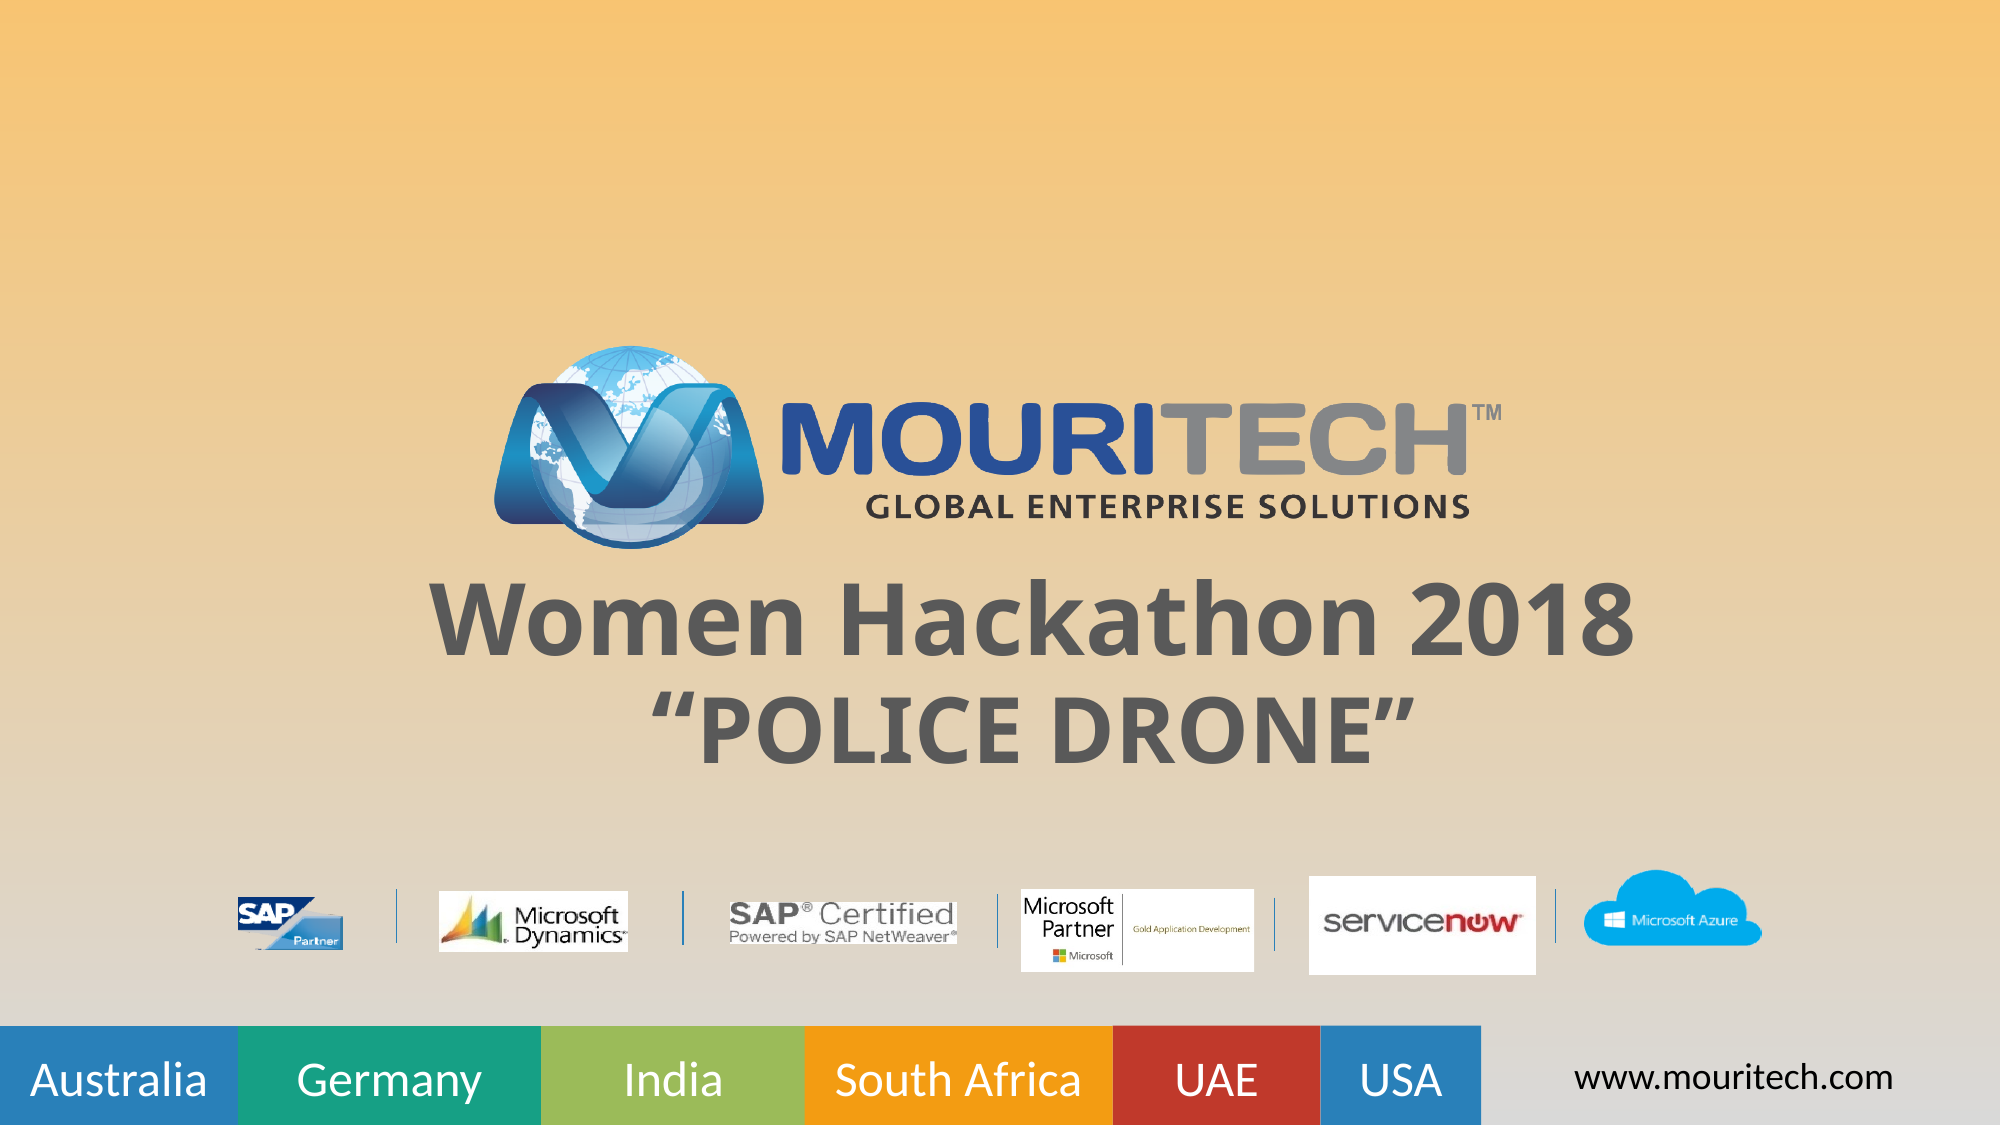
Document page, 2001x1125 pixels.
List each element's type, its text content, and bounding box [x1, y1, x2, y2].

picture [1638, 916, 1651, 925]
title Women Hackathon 2018 “POLICE DRONE” [383, 560, 1685, 793]
picture [439, 891, 628, 952]
picture [1701, 916, 1707, 923]
picture [1021, 889, 1255, 972]
picture [730, 902, 957, 944]
picture [1605, 912, 1624, 927]
picture [1729, 918, 1737, 923]
picture [494, 345, 1501, 549]
picture [1584, 931, 1762, 981]
picture [1584, 834, 1762, 931]
picture [238, 897, 343, 950]
picture [1309, 876, 1536, 975]
